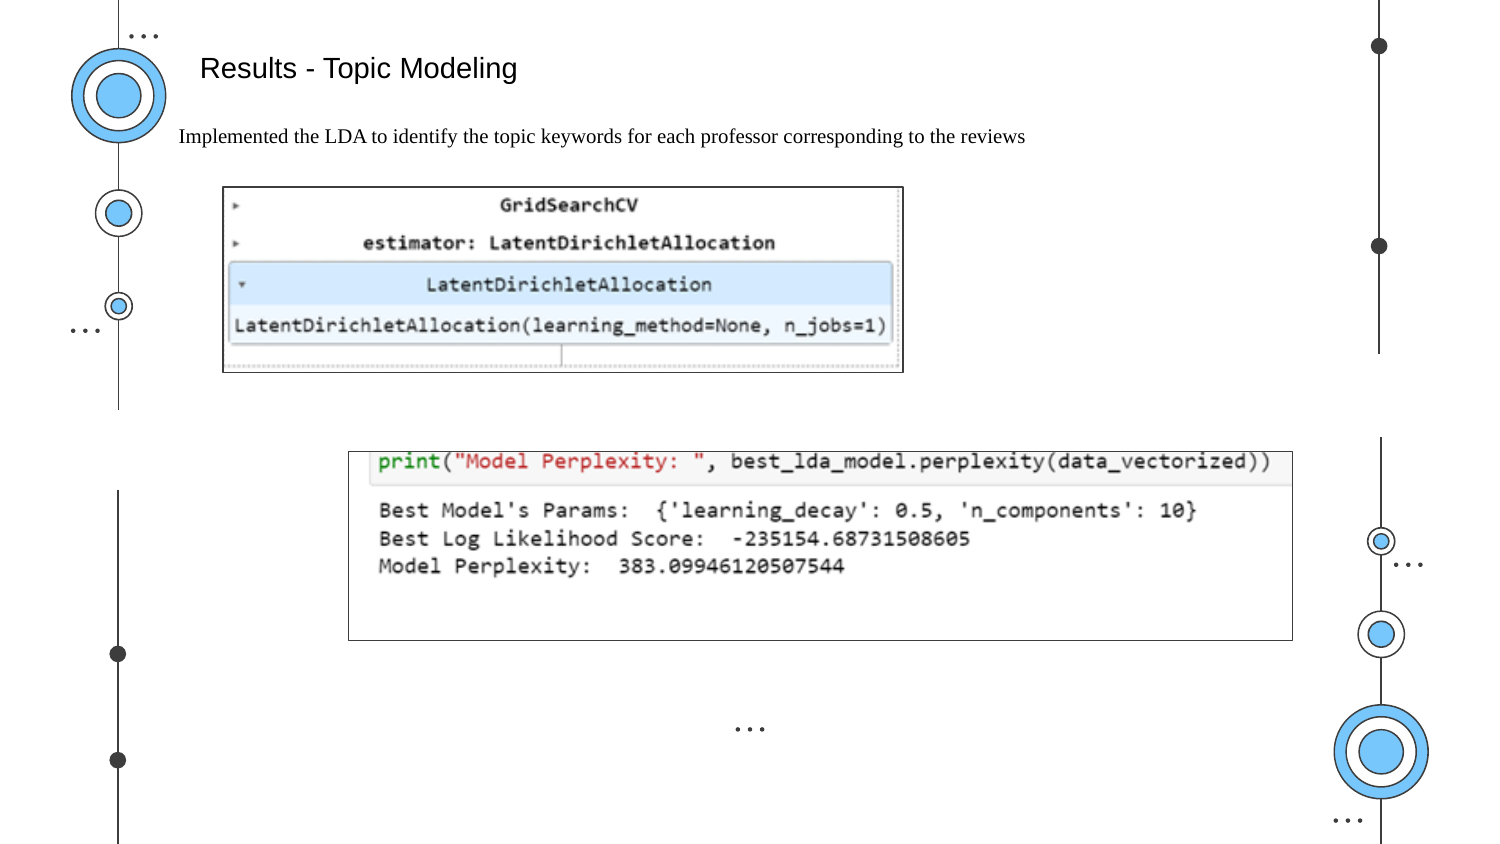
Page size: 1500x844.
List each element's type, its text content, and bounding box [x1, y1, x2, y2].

text_box Implemented the LDA to identify the topic keywords for each professor corresponding to the reviews [163, 100, 1366, 221]
picture [223, 187, 903, 372]
picture [349, 451, 1292, 640]
text_box Results - Topic Modeling [184, 34, 1500, 100]
